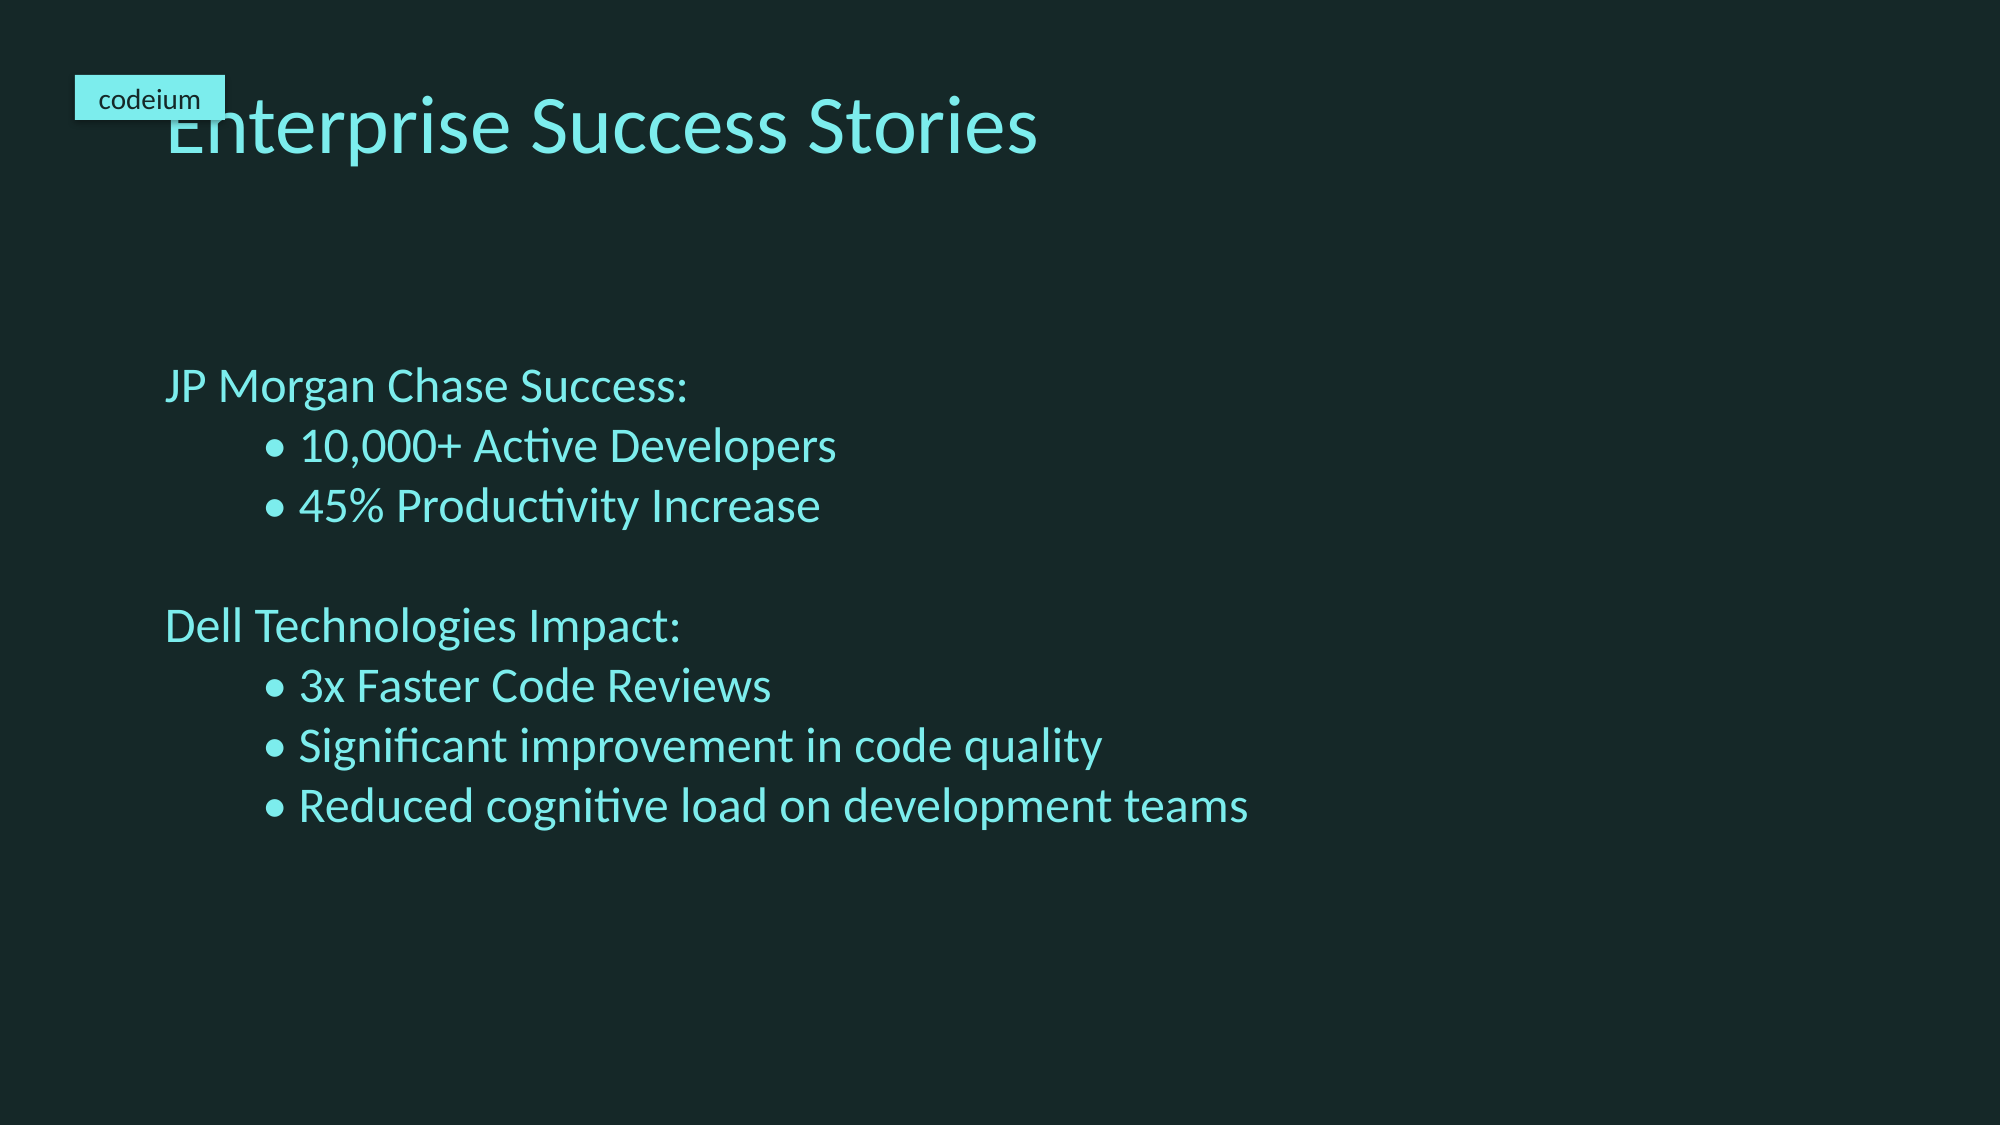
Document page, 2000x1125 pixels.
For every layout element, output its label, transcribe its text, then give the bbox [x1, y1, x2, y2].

text_box codeium [74, 74, 226, 121]
text_box JP Morgan Chase Success: • 10,000+ Active Developers • 45% Productivity Increase Dell Technologies Impact: • 3x Faster Code Reviews • Significant improvement in code quality • Reduced cognitive load on development teams [149, 299, 1350, 840]
